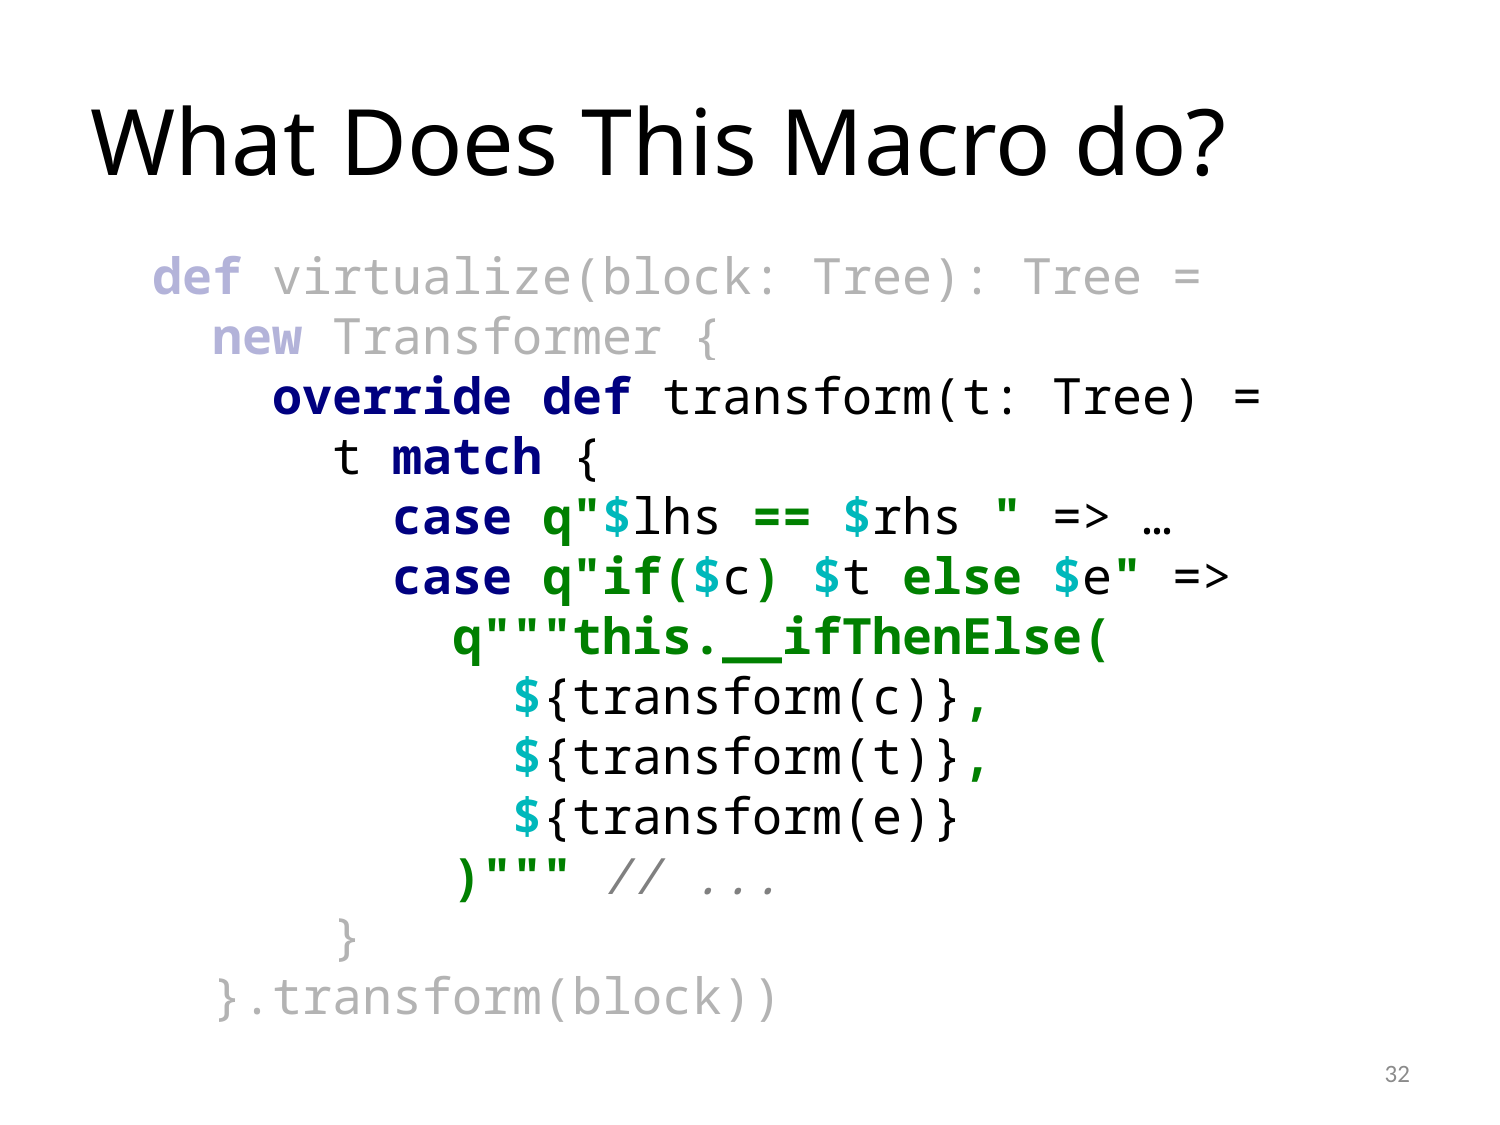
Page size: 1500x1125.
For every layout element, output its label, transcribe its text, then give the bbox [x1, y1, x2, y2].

text_box [110, 223, 1365, 364]
title What Does This Macro do? [75, 45, 1425, 233]
text_box def virtualize(block: Tree): Tree = new Transformer { override def transform(t: Tree) = t match { case q"$lhs == $rhs " => … case q"if($c) $t else $e" => q"""this.__ifThenElse( ${transform(c)}, ${transform(t)}, ${transform(e)} )""" // ... } }.transform(block)) [137, 237, 1438, 1033]
slide_number 32 [1074, 1042, 1425, 1103]
text_box [114, 909, 1368, 1050]
